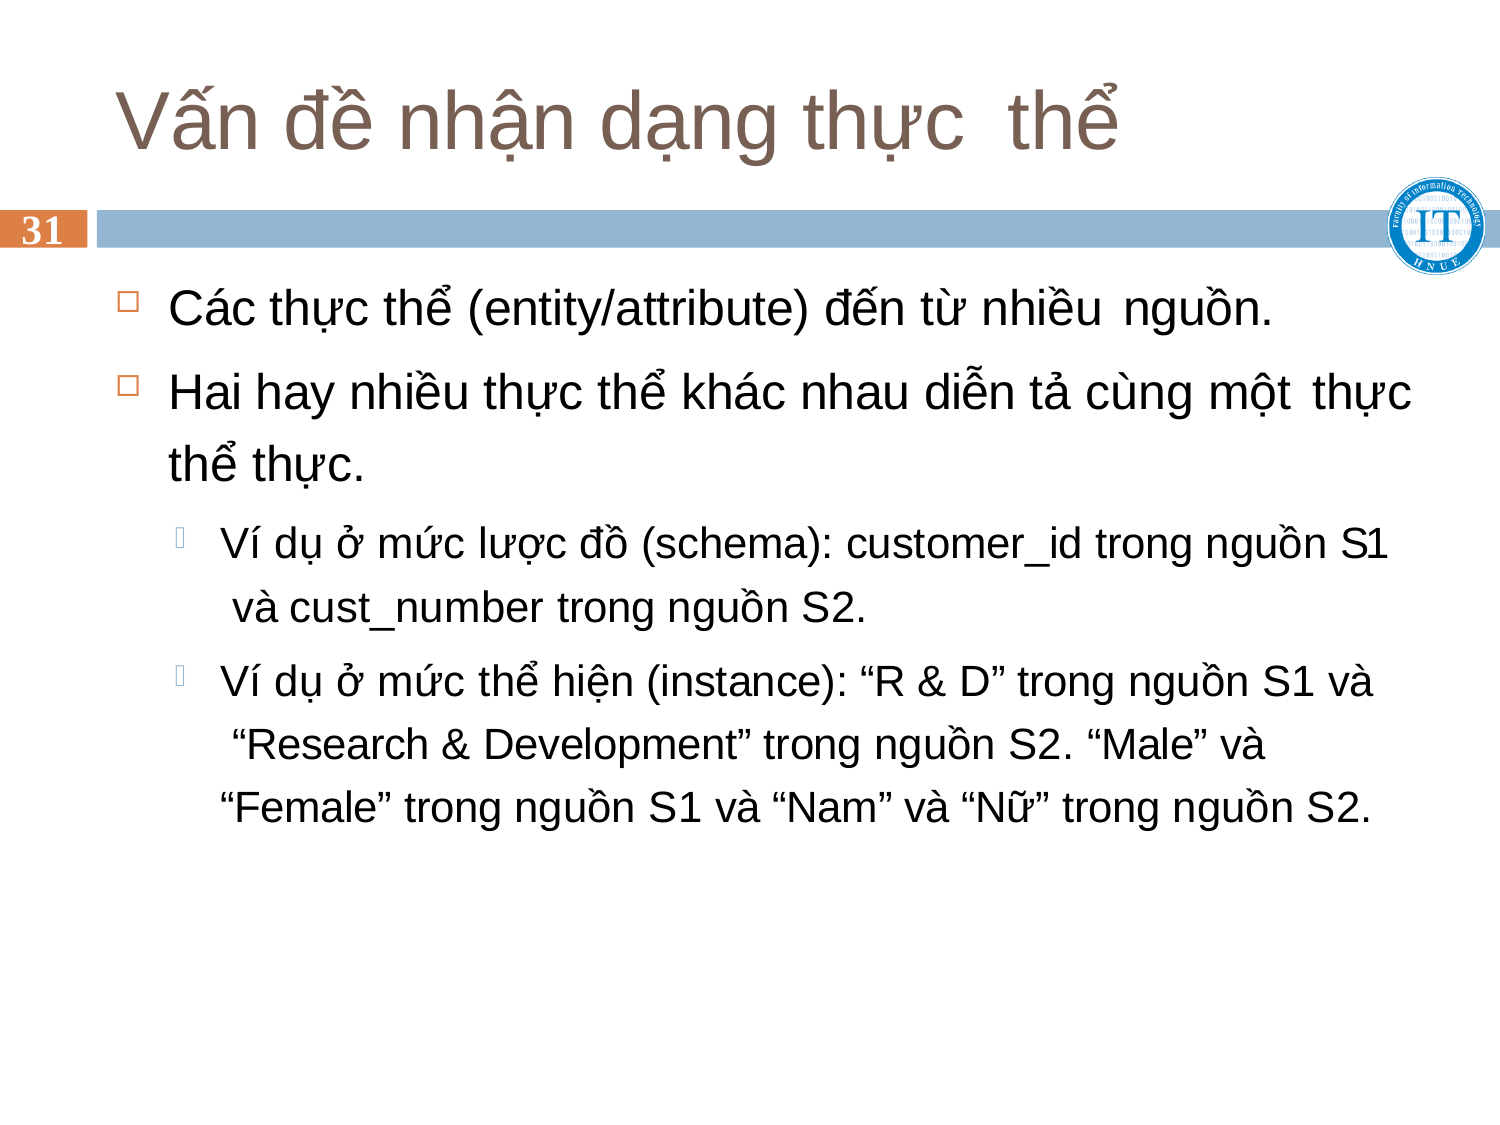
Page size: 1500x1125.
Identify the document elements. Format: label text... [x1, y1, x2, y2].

picture [1381, 169, 1486, 275]
title Vấn đề nhận dạng thực thể [113, 64, 1125, 181]
text_box 31 Các thực thể (entity/attribute) đến từ nhiều nguồn. Hai hay nhiều thực thể khác nhau diễn tả cùng một thực thể thực. Ví dụ ở mức lược đồ (schema): customer_id trong nguồn S1 và cust_number trong nguồn S2. Ví dụ ở mức thể hiện (instance): “R & D” trong nguồn S1 và “Research & Development” trong nguồn S2. “Male” và “Female” trong nguồn S1 và “Nam” và “Nữ” trong nguồn S2. [19, 181, 1416, 832]
